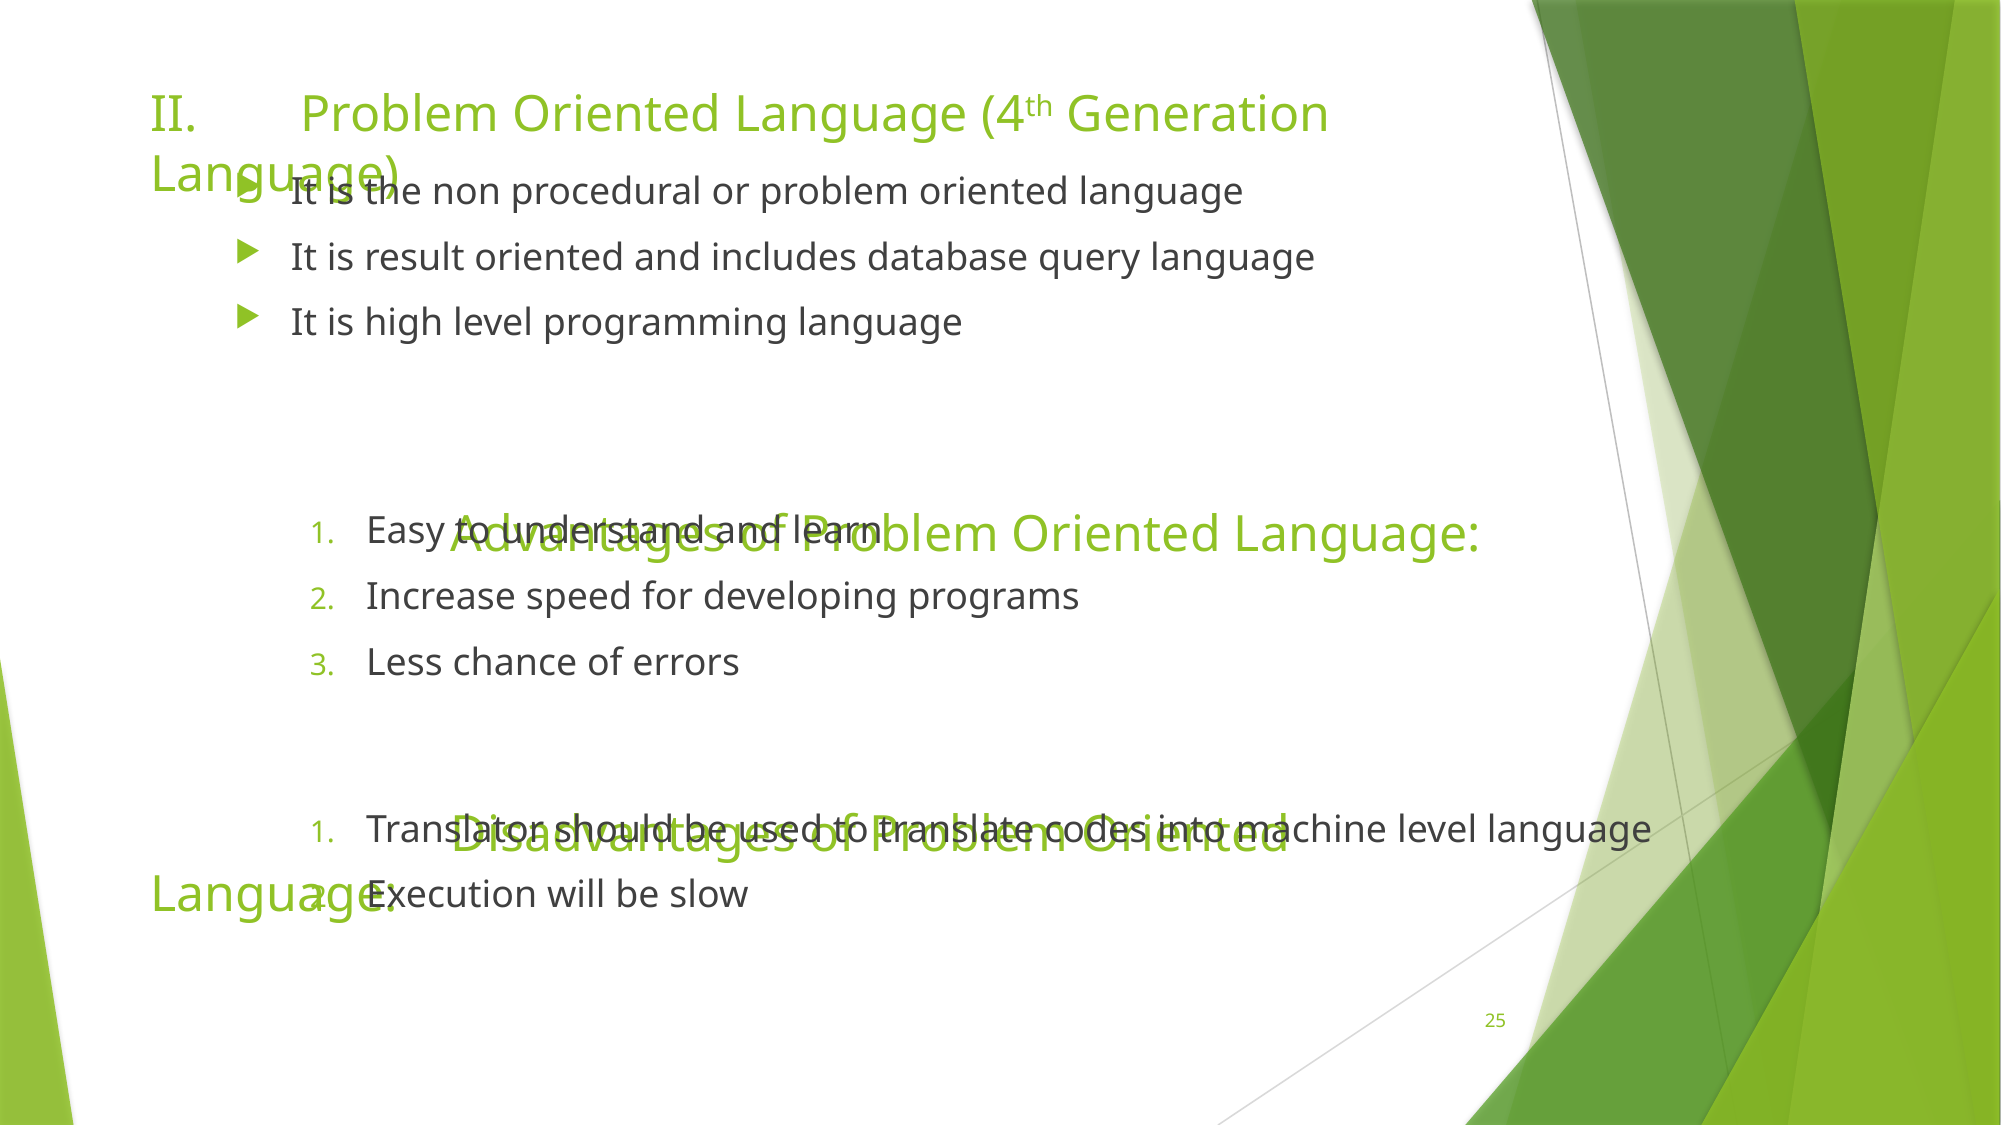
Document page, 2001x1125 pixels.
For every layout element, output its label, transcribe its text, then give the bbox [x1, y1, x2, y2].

text_box Translator should be used to translate codes into machine level language Execution will be slow [294, 797, 1706, 1051]
title II. Problem Oriented Language (4th Generation Language) Advantages of Problem Oriented Language: Disadvantages of Problem Oriented Language: [135, 74, 1546, 1110]
text_box Easy to understand and learn Increase speed for developing programs Less chance of errors [294, 498, 1706, 712]
list It is the non procedural or problem oriented language It is result oriented and includes database query language It is high level programming language [219, 159, 1630, 413]
